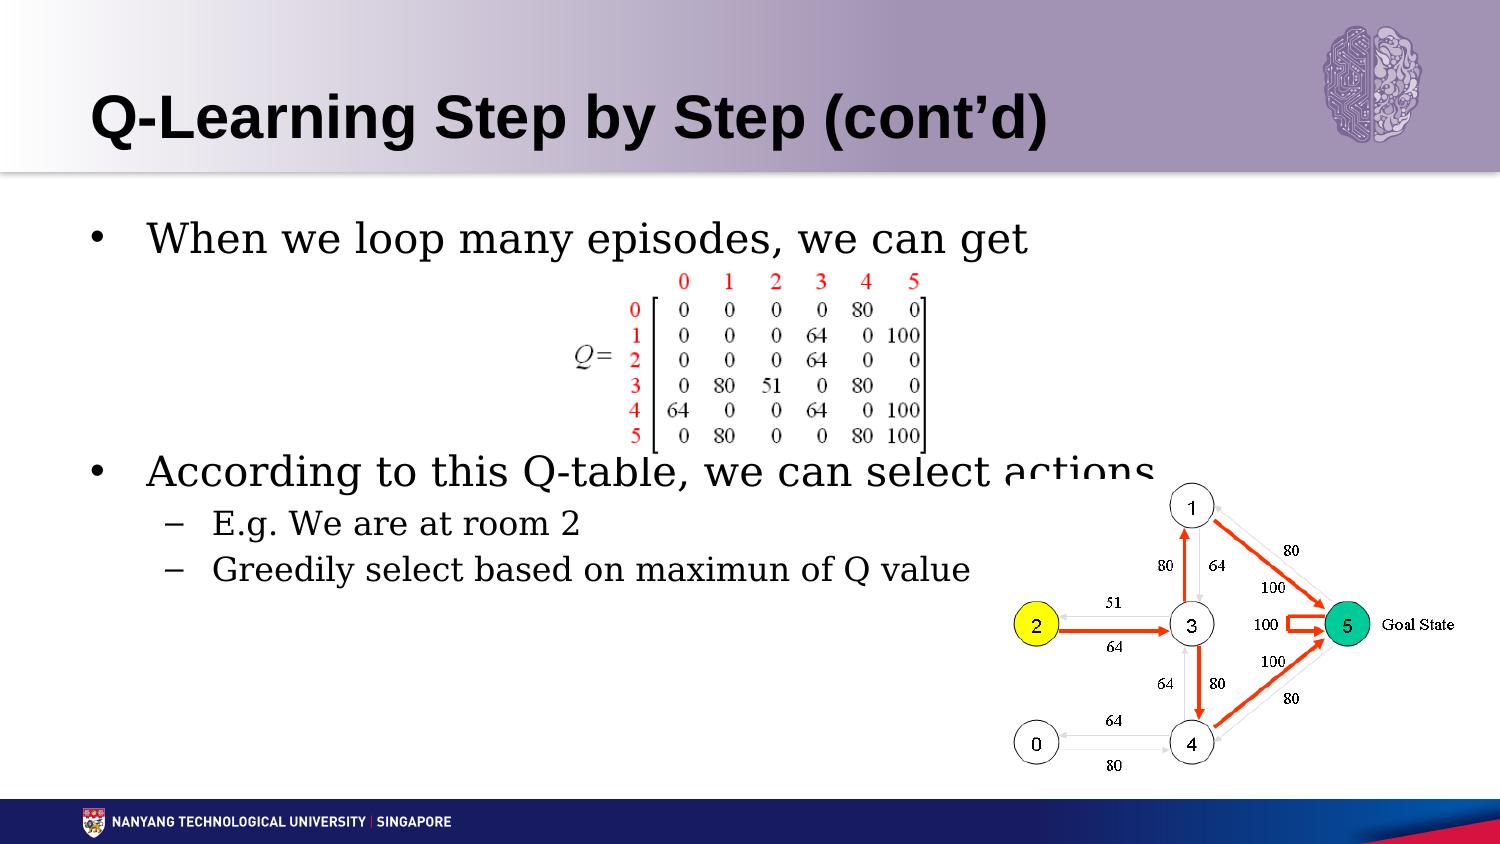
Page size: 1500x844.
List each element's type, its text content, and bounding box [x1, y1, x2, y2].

picture [1010, 478, 1457, 774]
picture [571, 269, 928, 457]
picture [0, 799, 1500, 844]
list When we loop many episodes, we can get According to this Q-table, we can select actions E.g. We are at room 2 Greedily select based on maximun of Q value [75, 204, 1500, 710]
title Q-Learning Step by Step (cont’d) [75, 69, 1425, 159]
